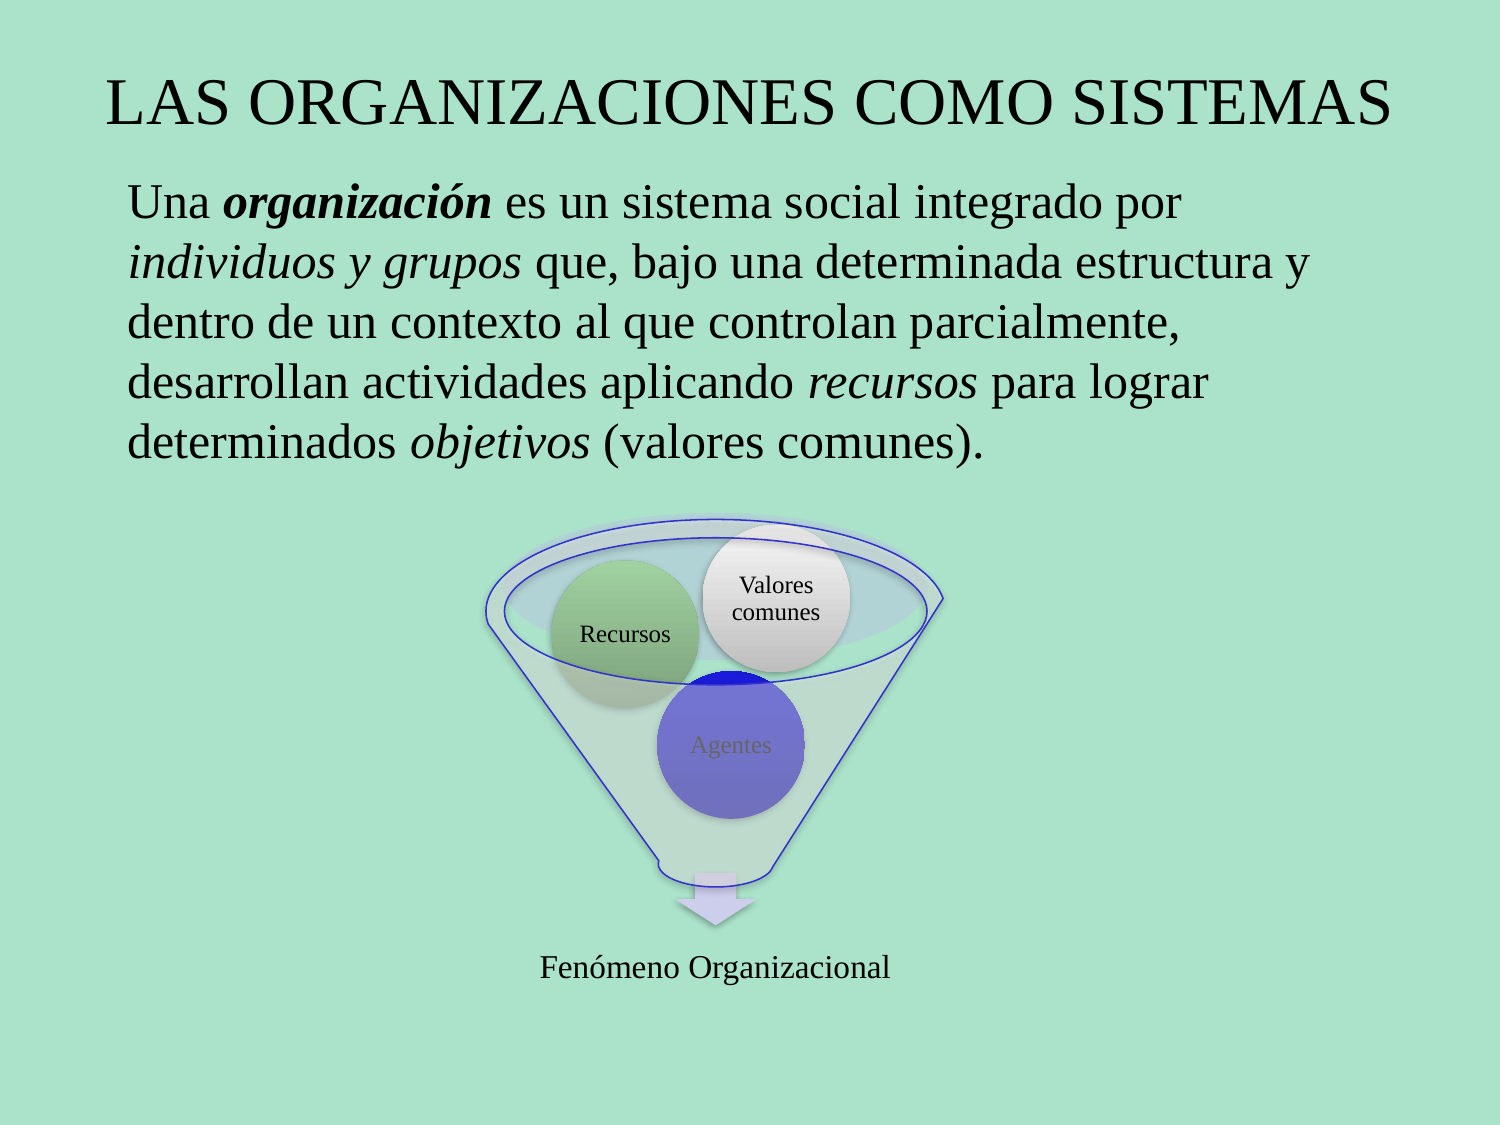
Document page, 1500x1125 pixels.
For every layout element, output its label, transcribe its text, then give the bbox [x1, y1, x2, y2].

list Una organización es un sistema social integrado por individuos y grupos que, bajo una determinada estructura y dentro de un contexto al que controlan parcialmente, desarrollan actividades aplicando recursos para lograr determinados objetivos (valores comunes). [112, 160, 1388, 516]
title LAS ORGANIZACIONES COMO SISTEMAS [35, 3, 1465, 192]
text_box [265, 491, 1166, 1017]
